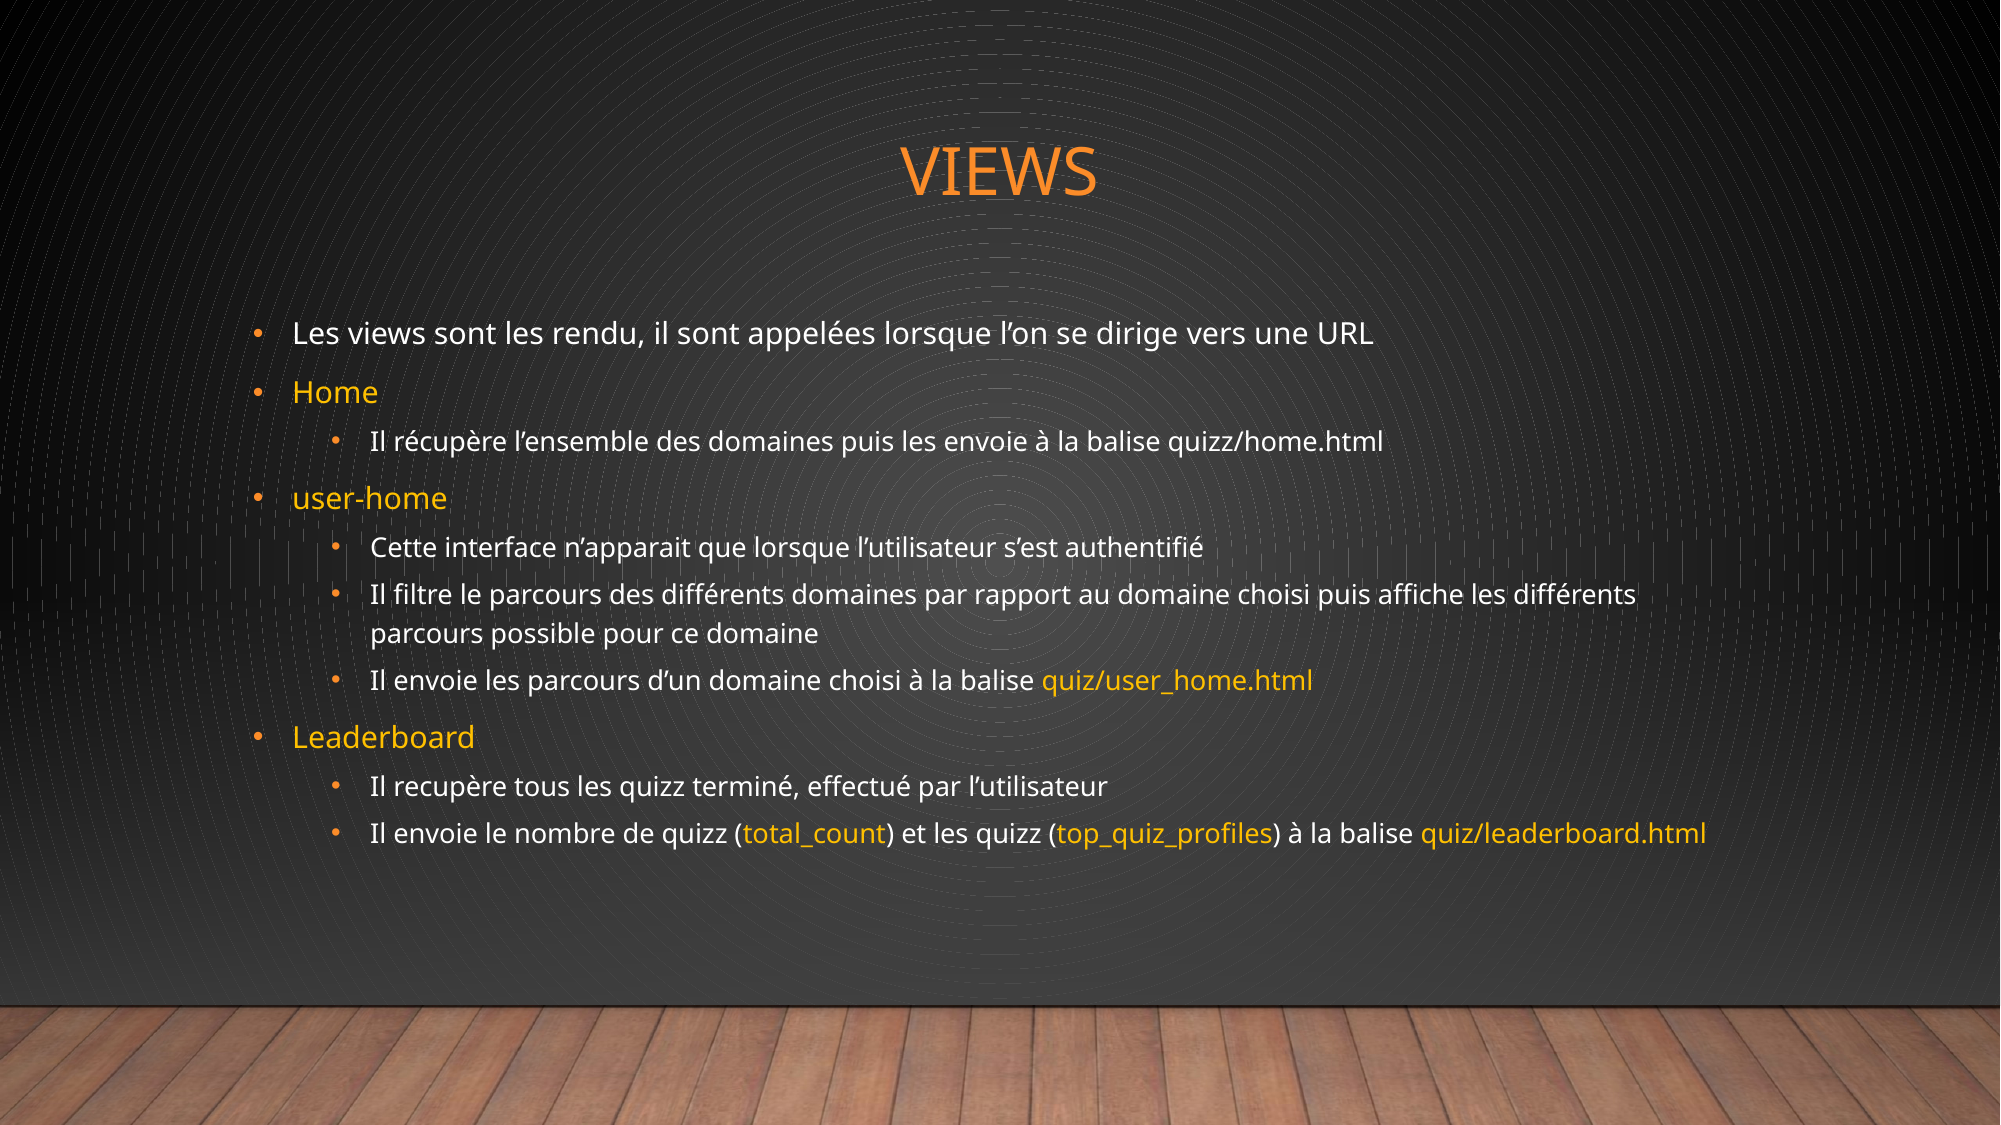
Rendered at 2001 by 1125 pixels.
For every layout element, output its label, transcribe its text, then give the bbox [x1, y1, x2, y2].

list Les views sont les rendu, il sont appelées lorsque l’on se dirige vers une URL Home Il récupère l’ensemble des domaines puis les envoie à la balise quizz/home.html user-home Cette interface n’apparait que lorsque l’utilisateur s’est authentifié Il filtre le parcours des différents domaines par rapport au domaine choisi puis affiche les différents parcours possible pour ce domaine Il envoie les parcours d’un domaine choisi à la balise quiz/user_home.html Leaderboard Il recupère tous les quizz terminé, effectué par l’utilisateur Il envoie le nombre de quizz (total_count) et les quizz (top_quiz_profiles) à la balise quiz/leaderboard.html [237, 299, 1763, 866]
picture [0, 1005, 2000, 1125]
title VIEWS [237, 87, 1763, 260]
